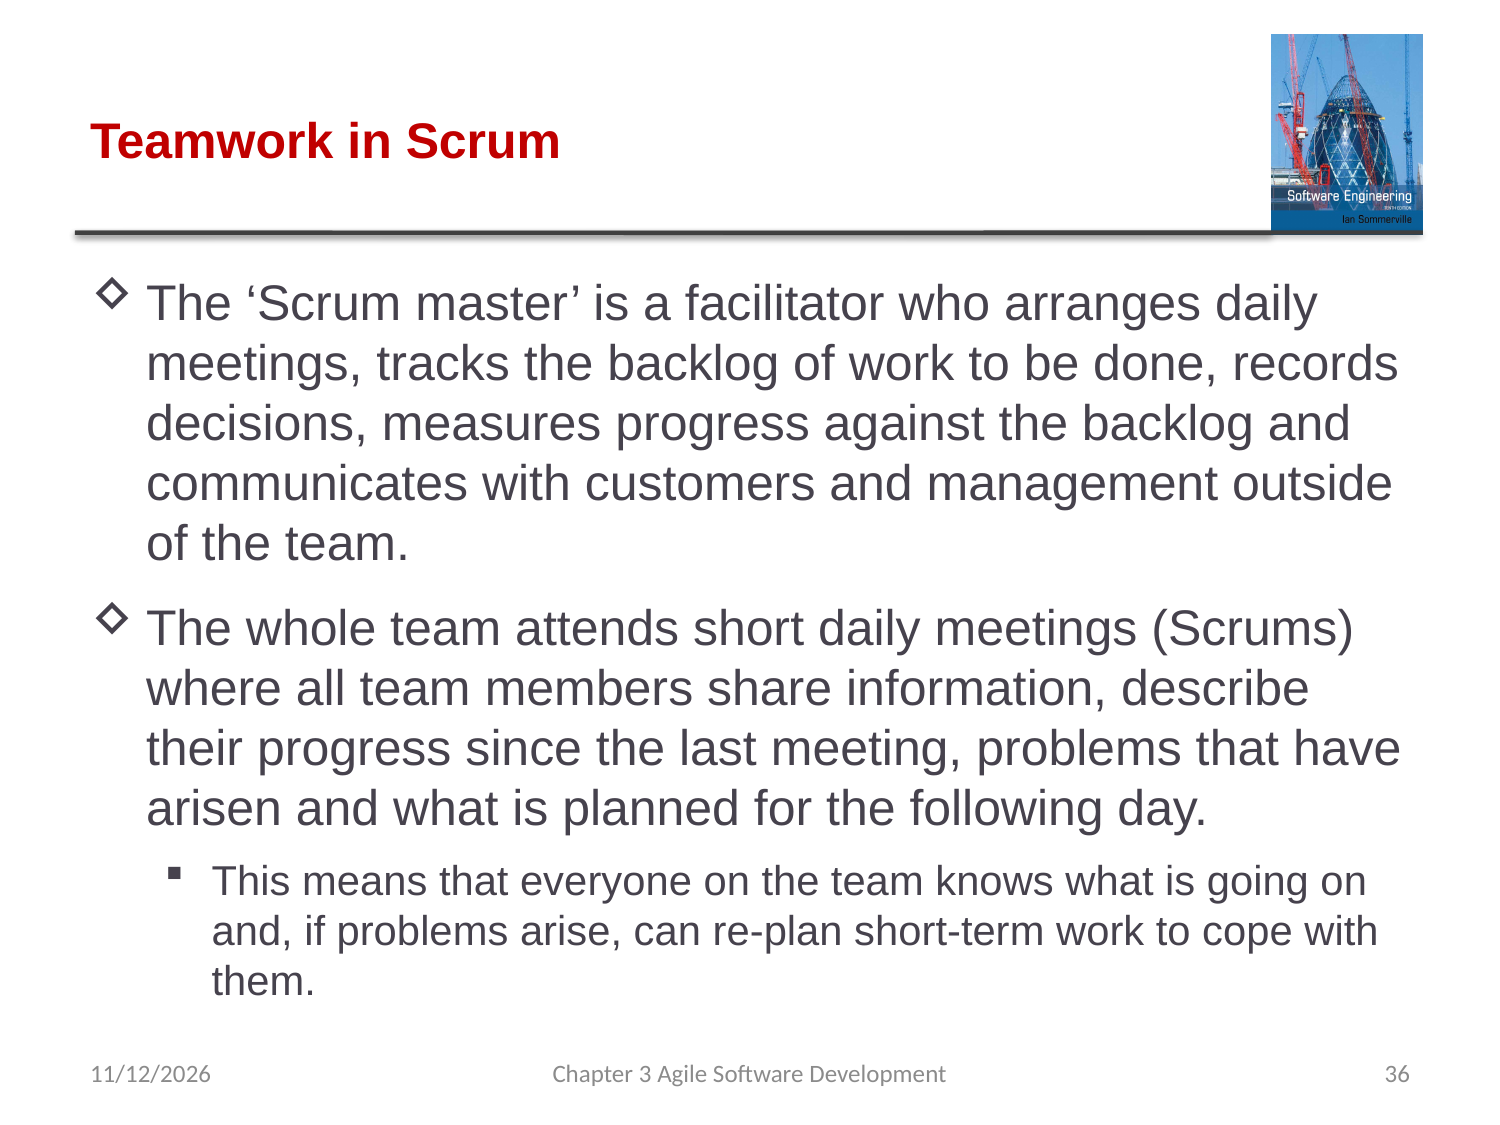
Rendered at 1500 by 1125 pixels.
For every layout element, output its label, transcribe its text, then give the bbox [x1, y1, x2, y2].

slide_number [75, 1042, 425, 1103]
footer Chapter 3 Agile Software Development [512, 1042, 988, 1103]
list The ‘Scrum master’ is a facilitator who arranges daily meetings, tracks the backlog of work to be done, records decisions, measures progress against the backlog and communicates with customers and management outside of the team. The whole team attends short daily meetings (Scrums) where all team members share information, describe their progress since the last meeting, problems that have arisen and what is planned for the following day. This means that everyone on the team knows what is going on and, if problems arise, can re-plan short-term work to cope with them. [75, 262, 1425, 1005]
slide_number 36 [1074, 1042, 1425, 1103]
title Teamwork in Scrum [74, 44, 1272, 233]
picture [1271, 34, 1423, 230]
